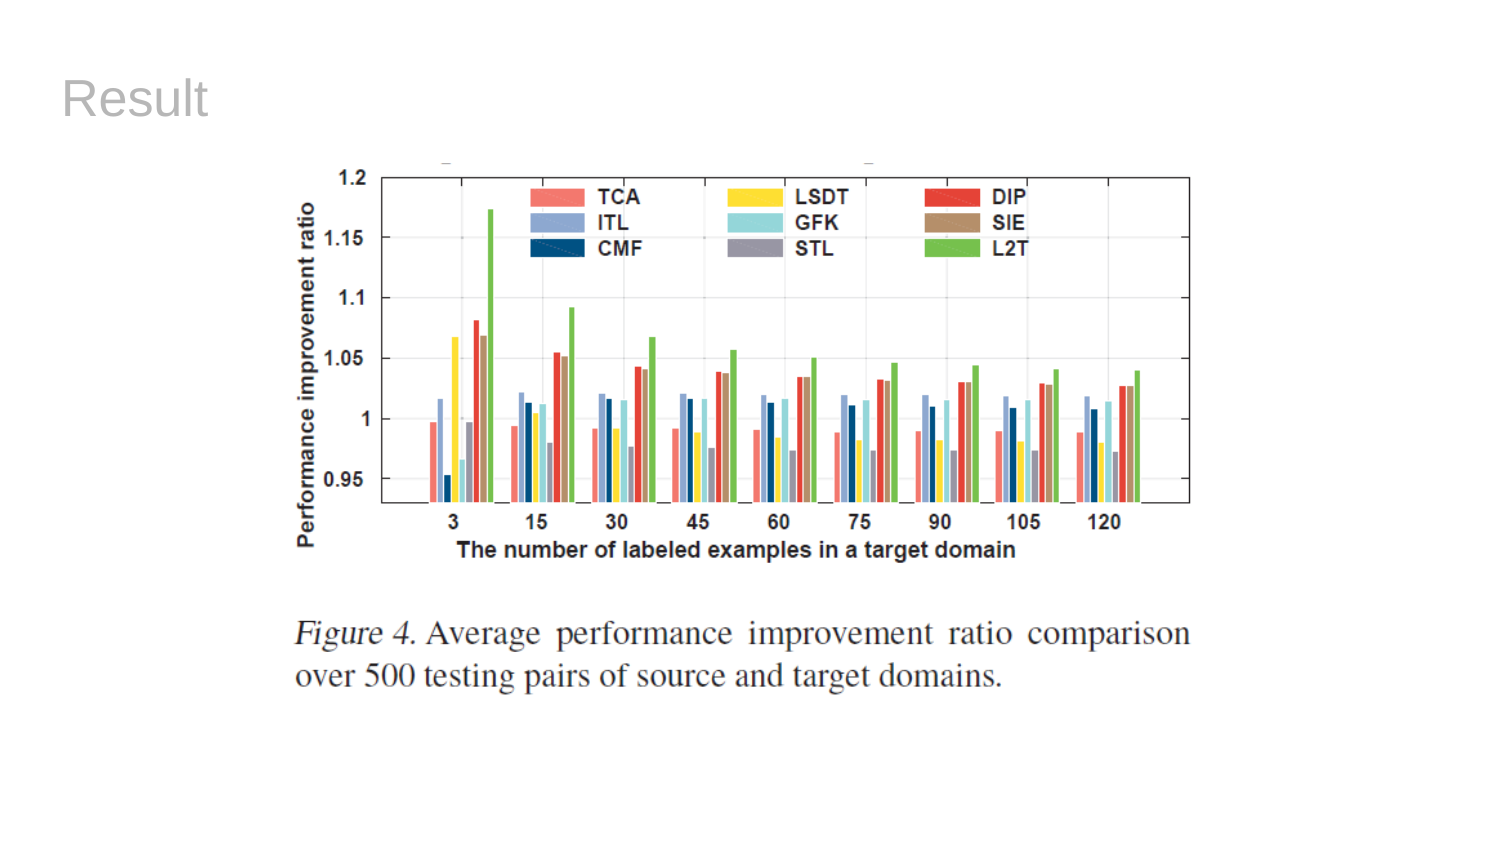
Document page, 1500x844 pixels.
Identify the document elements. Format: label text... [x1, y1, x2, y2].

title Result [49, 48, 1247, 143]
picture [282, 163, 1248, 702]
